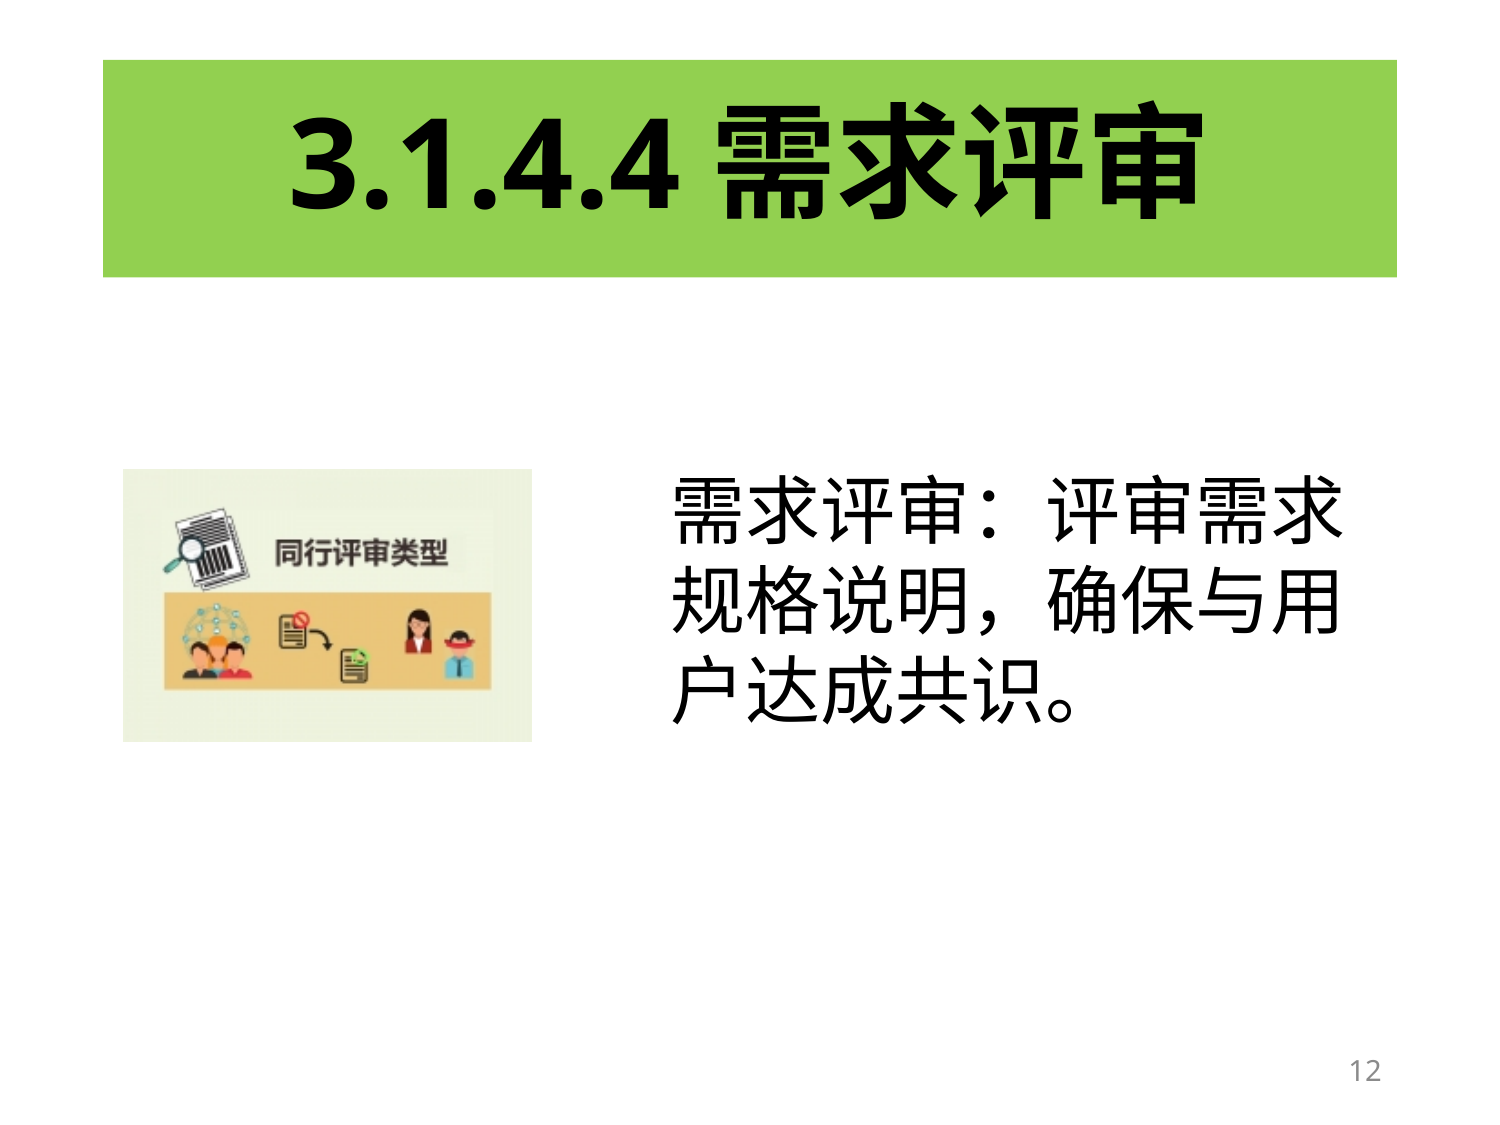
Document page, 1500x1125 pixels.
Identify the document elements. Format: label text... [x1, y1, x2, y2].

list 需求评审：评审需求规格说明，确保与用户达成共识。 [655, 456, 1412, 674]
title 3.1.4.4需求评审 [103, 59, 1397, 278]
slide_number 12 [1059, 1042, 1397, 1103]
picture [123, 469, 532, 742]
